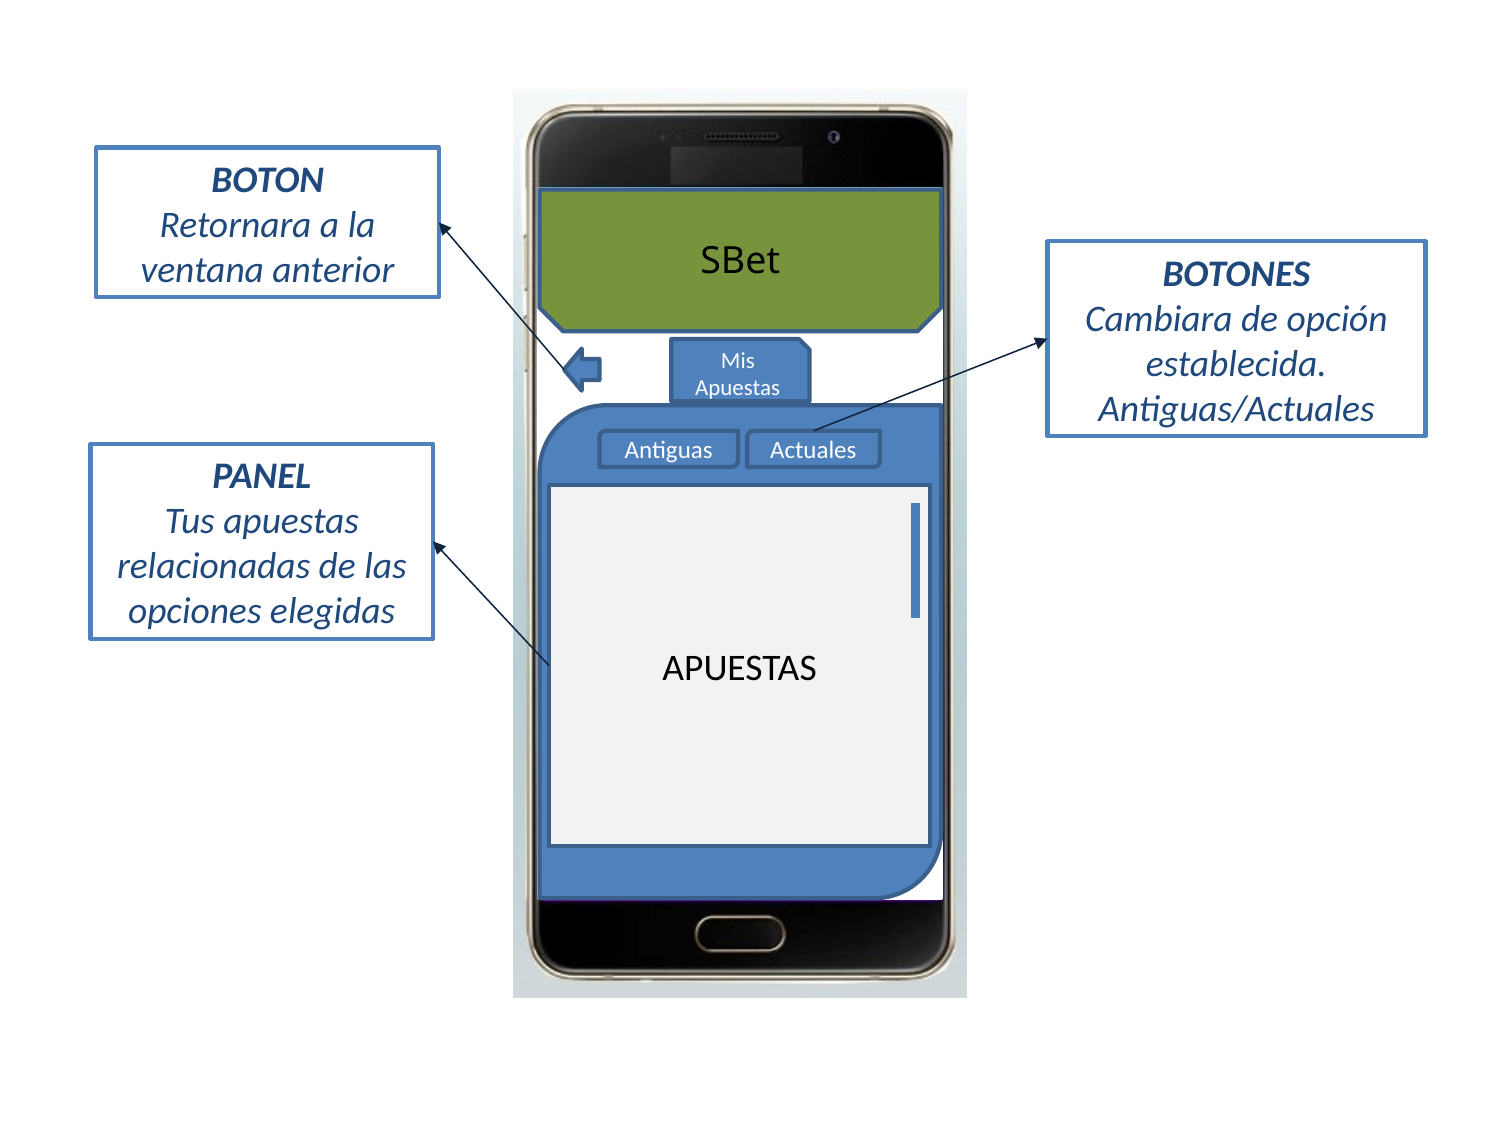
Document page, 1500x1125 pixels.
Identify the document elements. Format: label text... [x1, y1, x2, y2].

text_box BOTON Retornara a la ventana anterior [94, 145, 441, 299]
text_box BOTONES Cambiara de opción establecida. Antiguas/Actuales [1045, 239, 1428, 438]
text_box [879, 339, 1048, 450]
text_box PANEL Tus apuestas relacionadas de las opciones elegidas [88, 442, 435, 641]
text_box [438, 222, 565, 370]
picture [513, 89, 968, 998]
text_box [432, 542, 550, 666]
